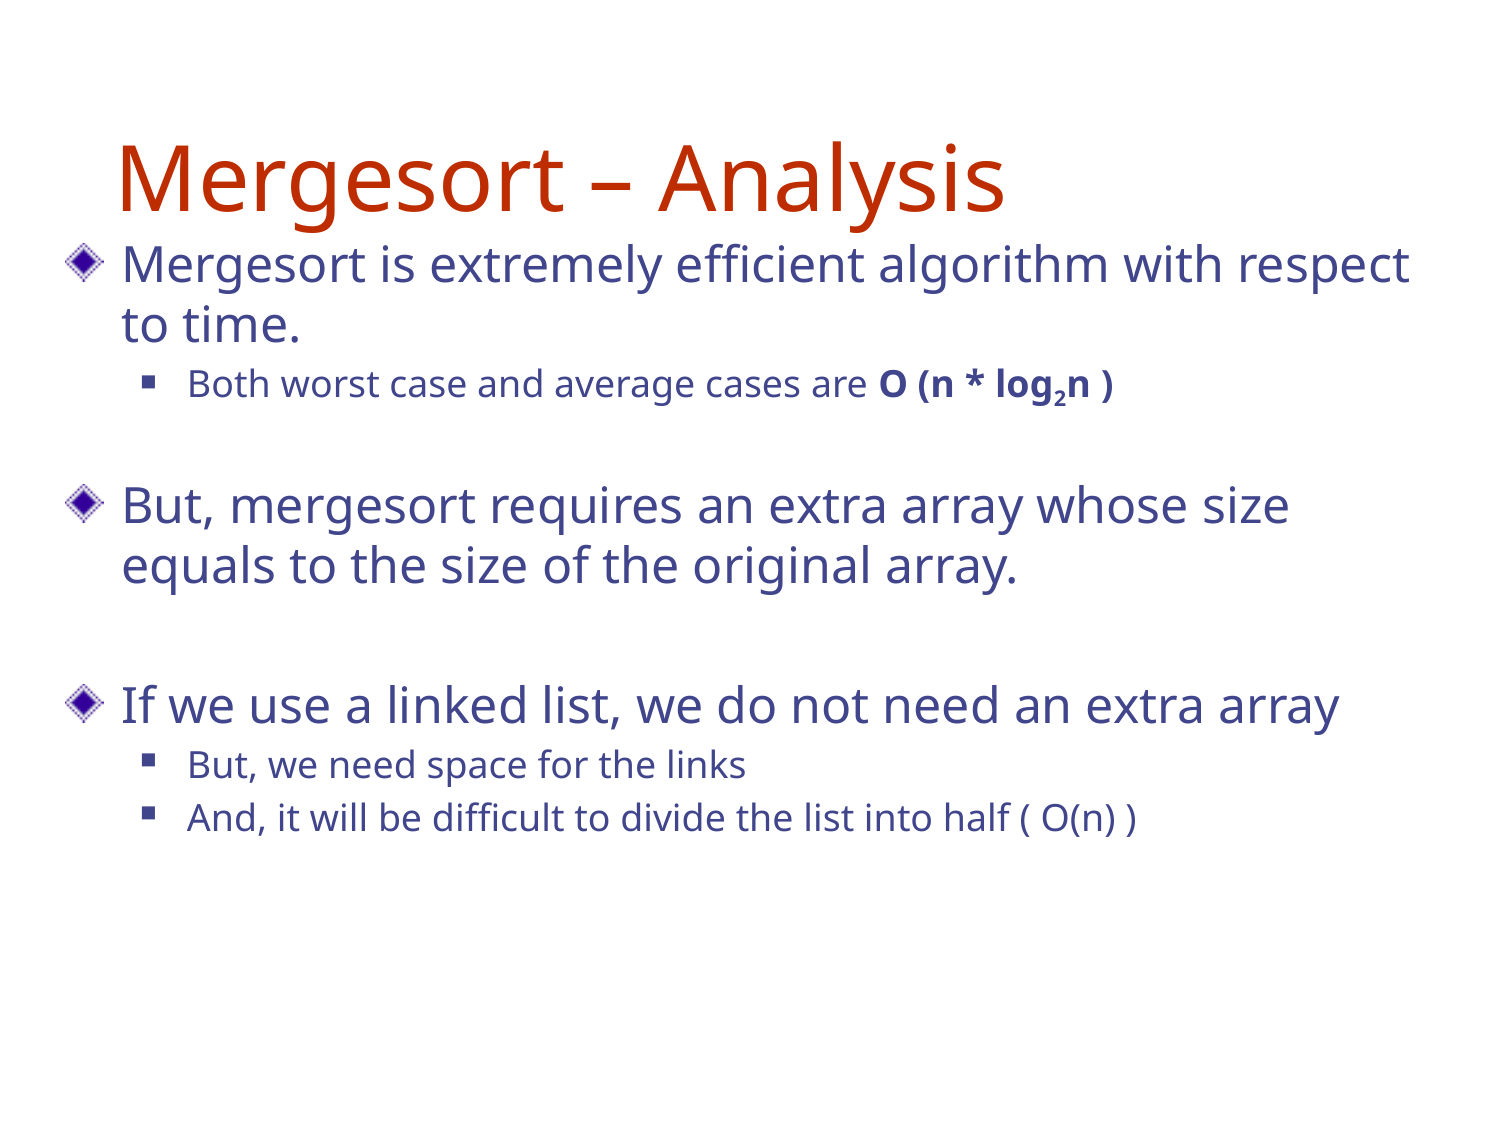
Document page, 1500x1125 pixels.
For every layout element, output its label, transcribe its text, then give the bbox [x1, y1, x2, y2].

picture [65, 484, 104, 523]
picture [65, 684, 104, 723]
title Mergesort – Analysis [99, 49, 1376, 224]
list Mergesort is extremely efficient algorithm with respect to time. Both worst case and average cases are O (n * log2n ) But, mergesort requires an extra array whose size equals to the size of the original array. If we use a linked list, we do not need an extra array But, we need space for the links And, it will be difficult to divide the list into half ( O(n) ) [49, 224, 1451, 1038]
picture [65, 243, 104, 282]
